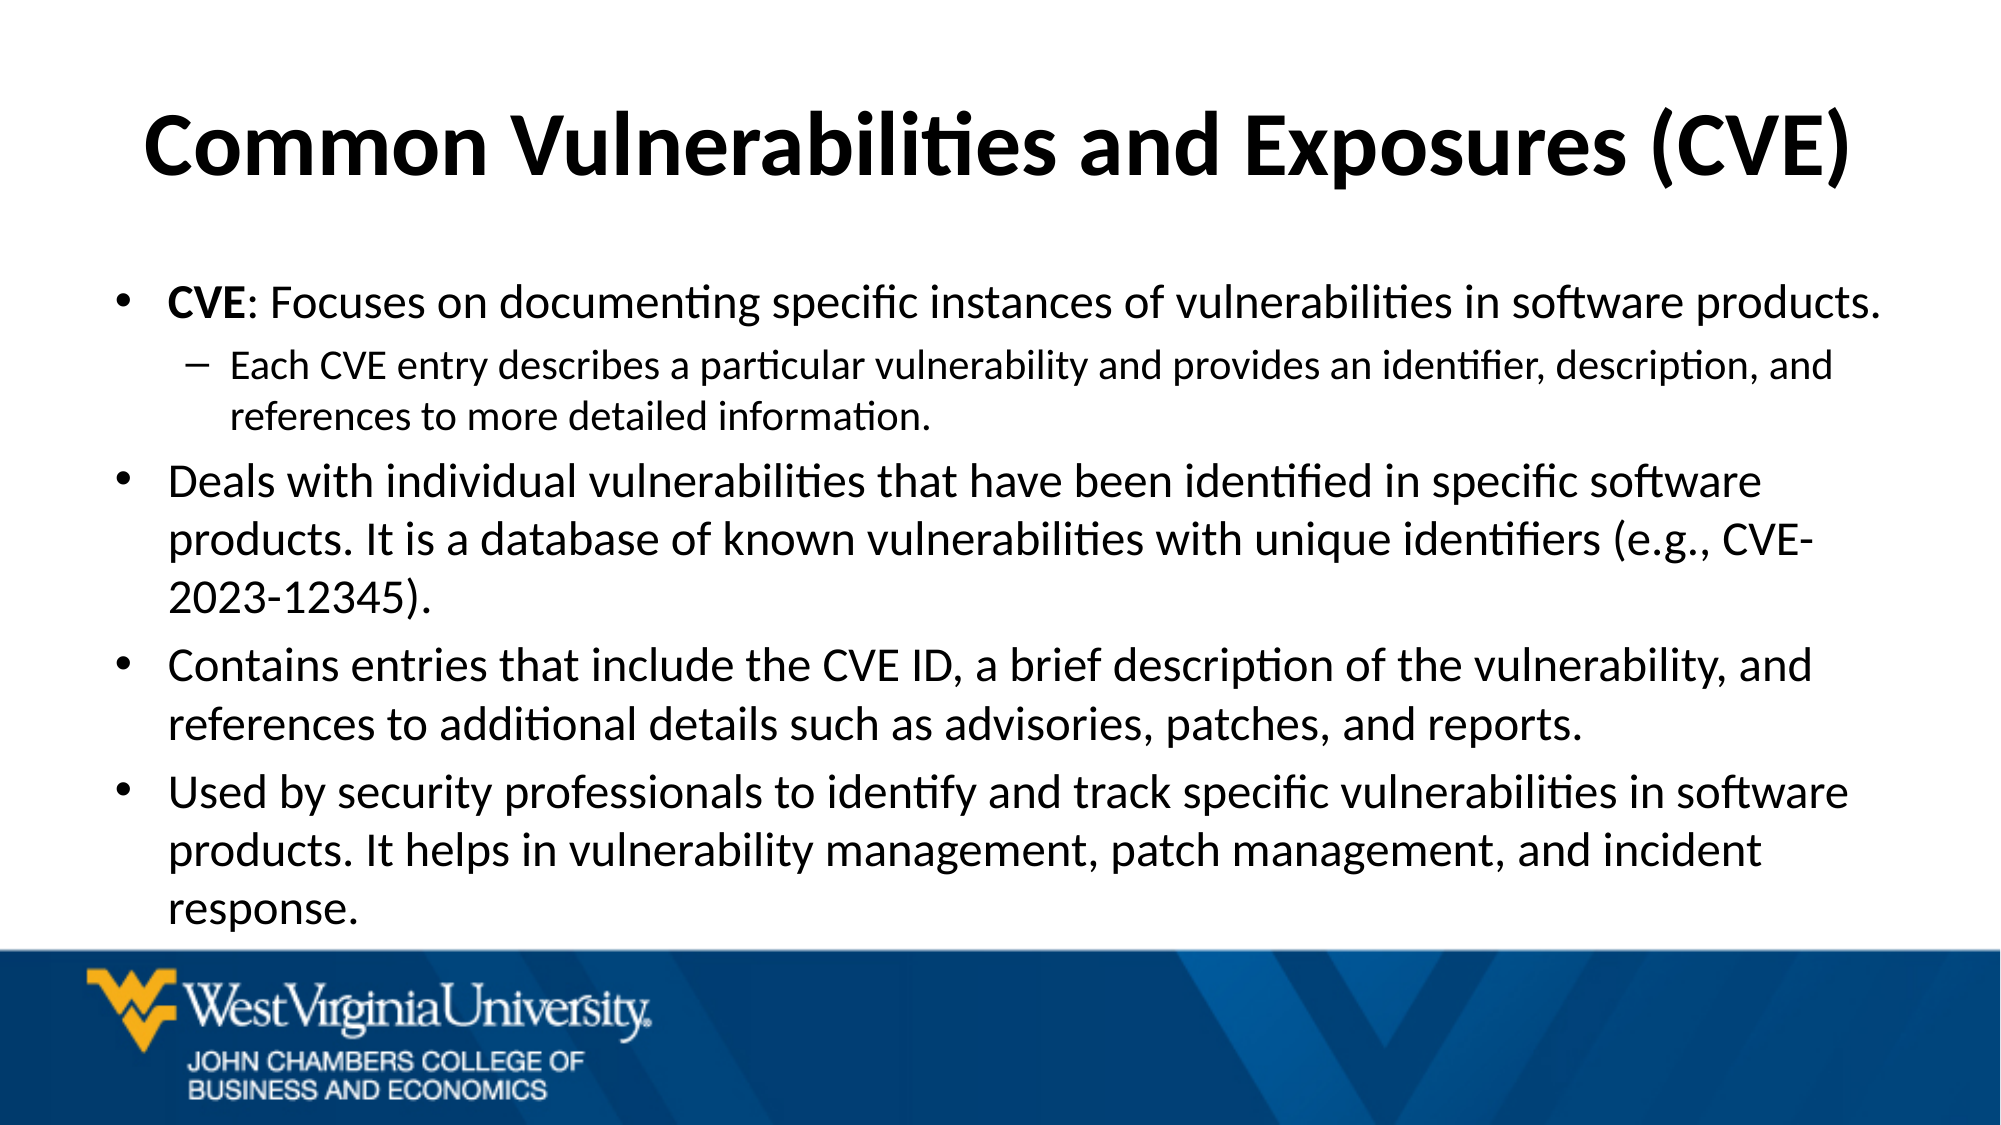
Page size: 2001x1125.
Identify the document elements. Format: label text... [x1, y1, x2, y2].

picture [0, 0, 2001, 1125]
list CVE: Focuses on documenting specific instances of vulnerabilities in software products. Each CVE entry describes a particular vulnerability and provides an identifier, description, and references to more detailed information. Deals with individual vulnerabilities that have been identified in specific software products. It is a database of known vulnerabilities with unique identifiers (e.g., CVE-2023-12345). Contains entries that include the CVE ID, a brief description of the vulnerability, and references to additional details such as advisories, patches, and reports. Used by security professionals to identify and track specific vulnerabilities in software products. It helps in vulnerability management, patch management, and incident response. [99, 262, 1900, 1005]
title Common Vulnerabilities and Exposures (CVE) [99, 45, 1900, 233]
